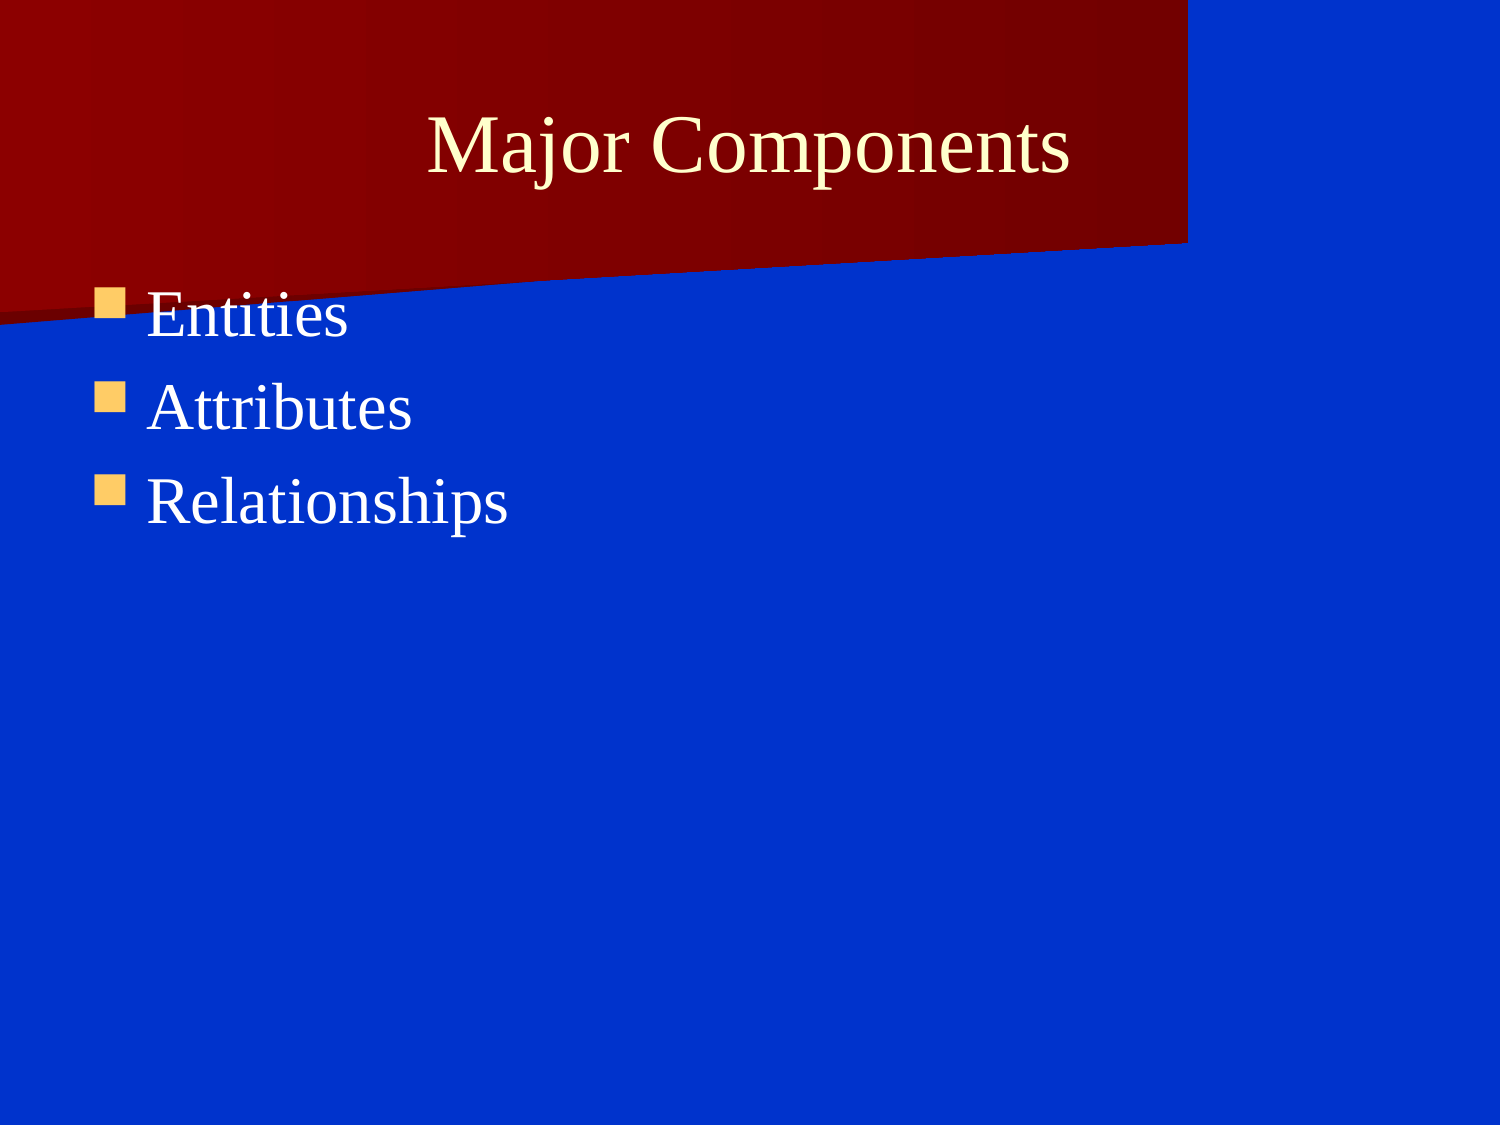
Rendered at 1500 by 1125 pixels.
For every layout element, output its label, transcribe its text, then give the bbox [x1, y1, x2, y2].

list Entities Attributes Relationships [74, 262, 1426, 819]
title Major Components [74, 44, 1426, 233]
